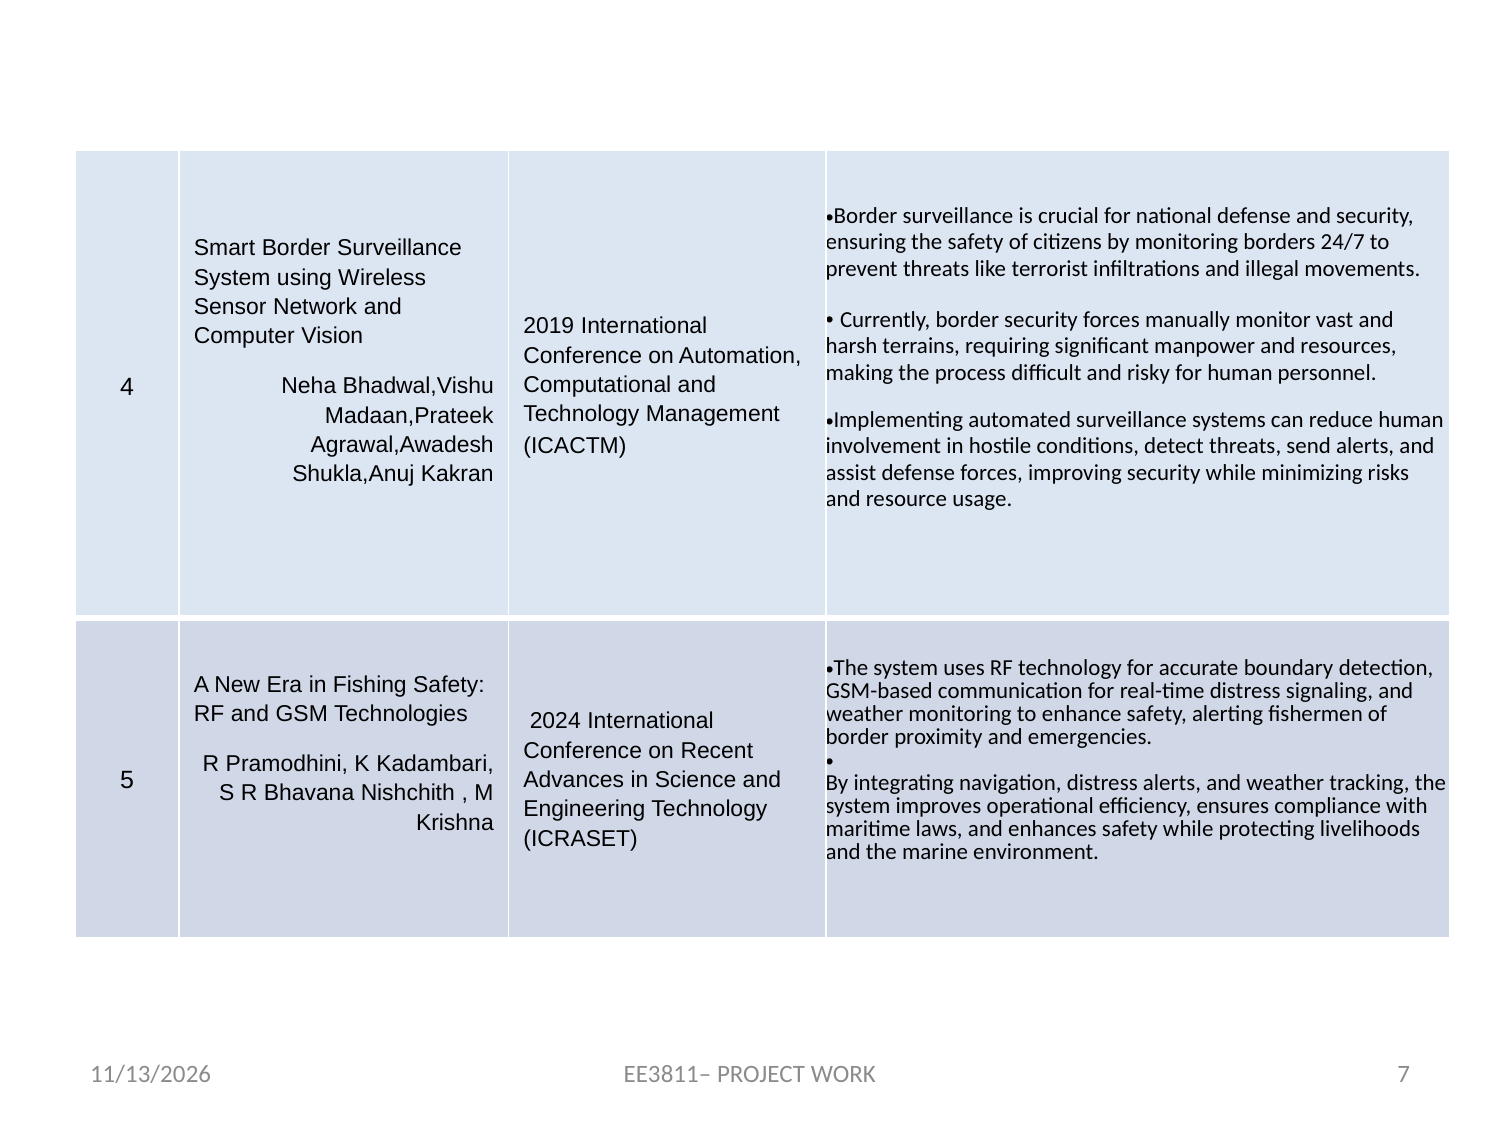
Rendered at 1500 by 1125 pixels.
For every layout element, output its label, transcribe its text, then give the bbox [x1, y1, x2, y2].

footer EE3811– PROJECT WORK [512, 1042, 988, 1103]
table_header Smart Border Surveillance System using Wireless Sensor Network and Computer Vision Neha Bhadwal,Vishu Madaan,Prateek Agrawal,Awadesh Shukla,Anuj Kakran [180, 151, 508, 615]
table_header Border surveillance is crucial for national defense and security, ensuring the safety of citizens by monitoring borders 24/7 to prevent threats like terrorist infiltrations and illegal movements. Currently, border security forces manually monitor vast and harsh terrains, requiring significant manpower and resources, making the process difficult and risky for human personnel. Implementing automated surveillance systems can reduce human involvement in hostile conditions, detect threats, send alerts, and assist defense forces, improving security while minimizing risks and resource usage. [827, 151, 1449, 615]
table_cell 5 [76, 621, 178, 937]
table_cell 2024 International Conference on Recent Advances in Science and Engineering Technology (ICRASET) [509, 621, 825, 937]
slide_number 7 [1074, 1042, 1425, 1103]
table_cell The system uses RF technology for accurate boundary detection, GSM-based communication for real-time distress signaling, and weather monitoring to enhance safety, alerting fishermen of border proximity and emergencies. By integrating navigation, distress alerts, and weather tracking, the system improves operational efficiency, ensures compliance with maritime laws, and enhances safety while protecting livelihoods and the marine environment. [827, 621, 1449, 937]
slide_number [75, 1042, 425, 1103]
table_cell A New Era in Fishing Safety: RF and GSM Technologies R Pramodhini, K Kadambari, S R Bhavana Nishchith , M Krishna [180, 621, 508, 937]
table_header 4 [76, 151, 178, 615]
table_header 2019 International Conference on Automation, Computational and Technology Management (ICACTM) [509, 151, 825, 615]
